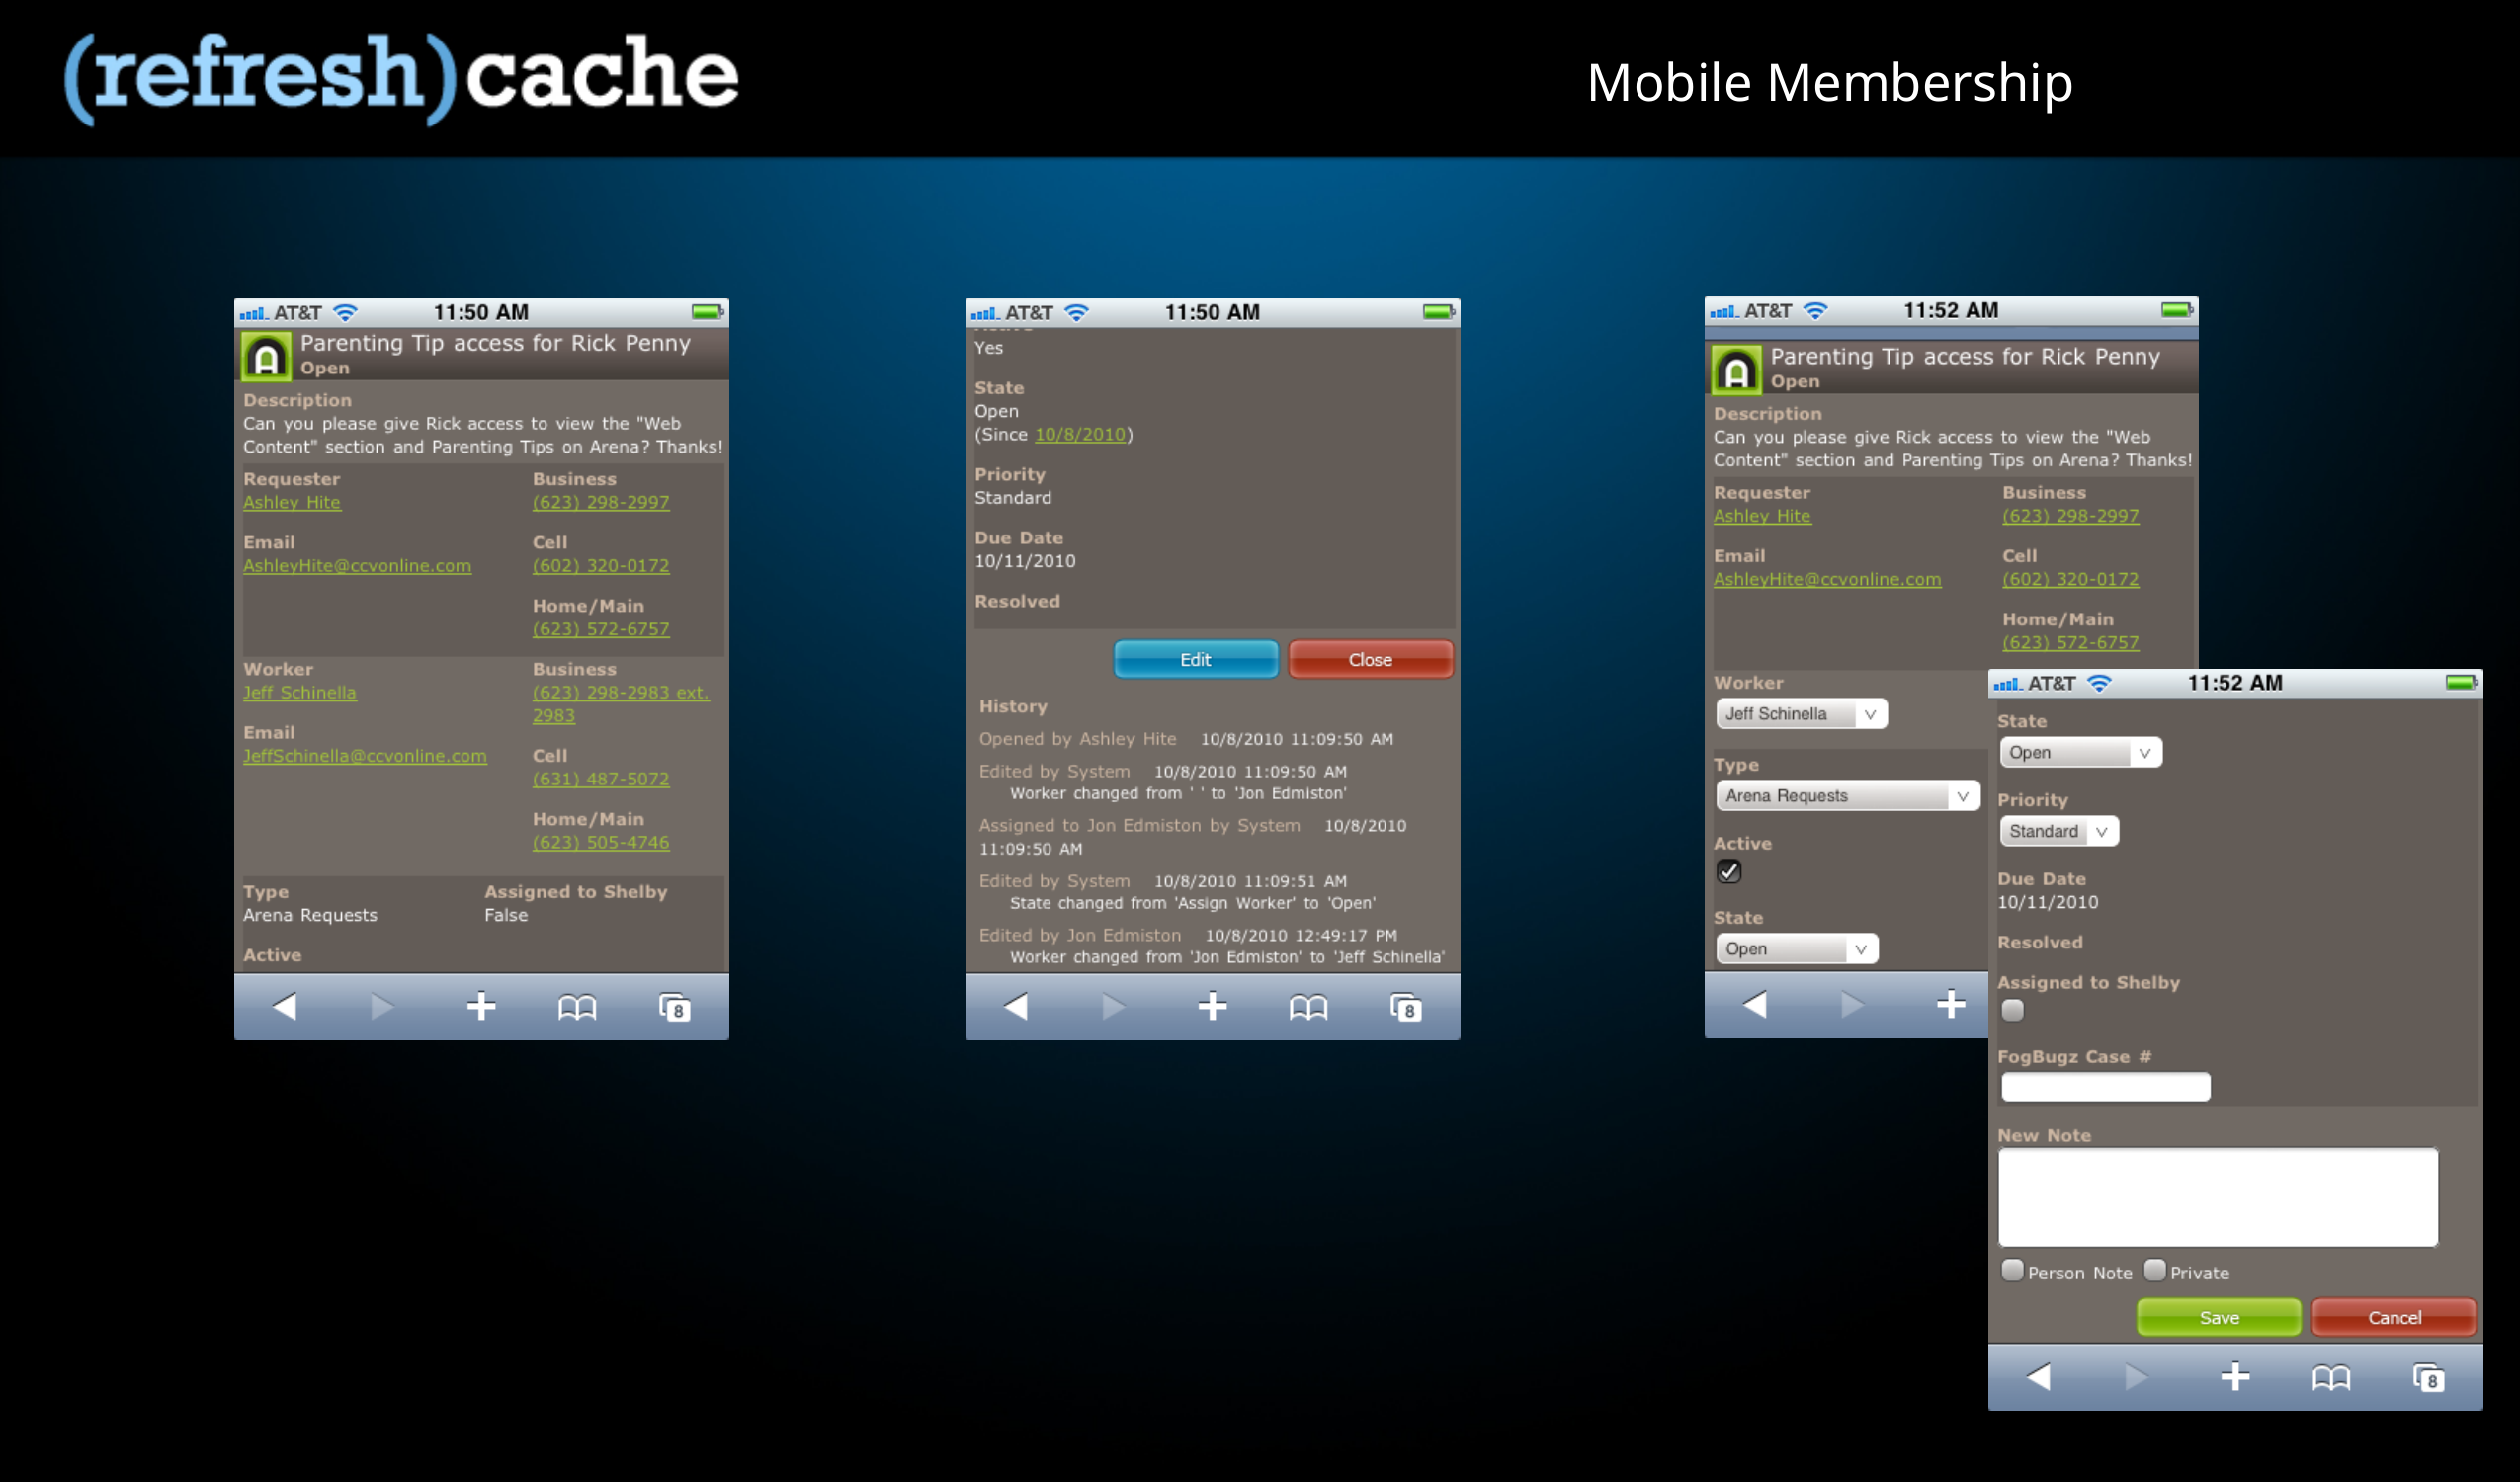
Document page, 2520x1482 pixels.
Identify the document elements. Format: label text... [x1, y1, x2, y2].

title Mobile Membership [1173, 37, 2489, 124]
picture [0, 0, 2520, 1482]
